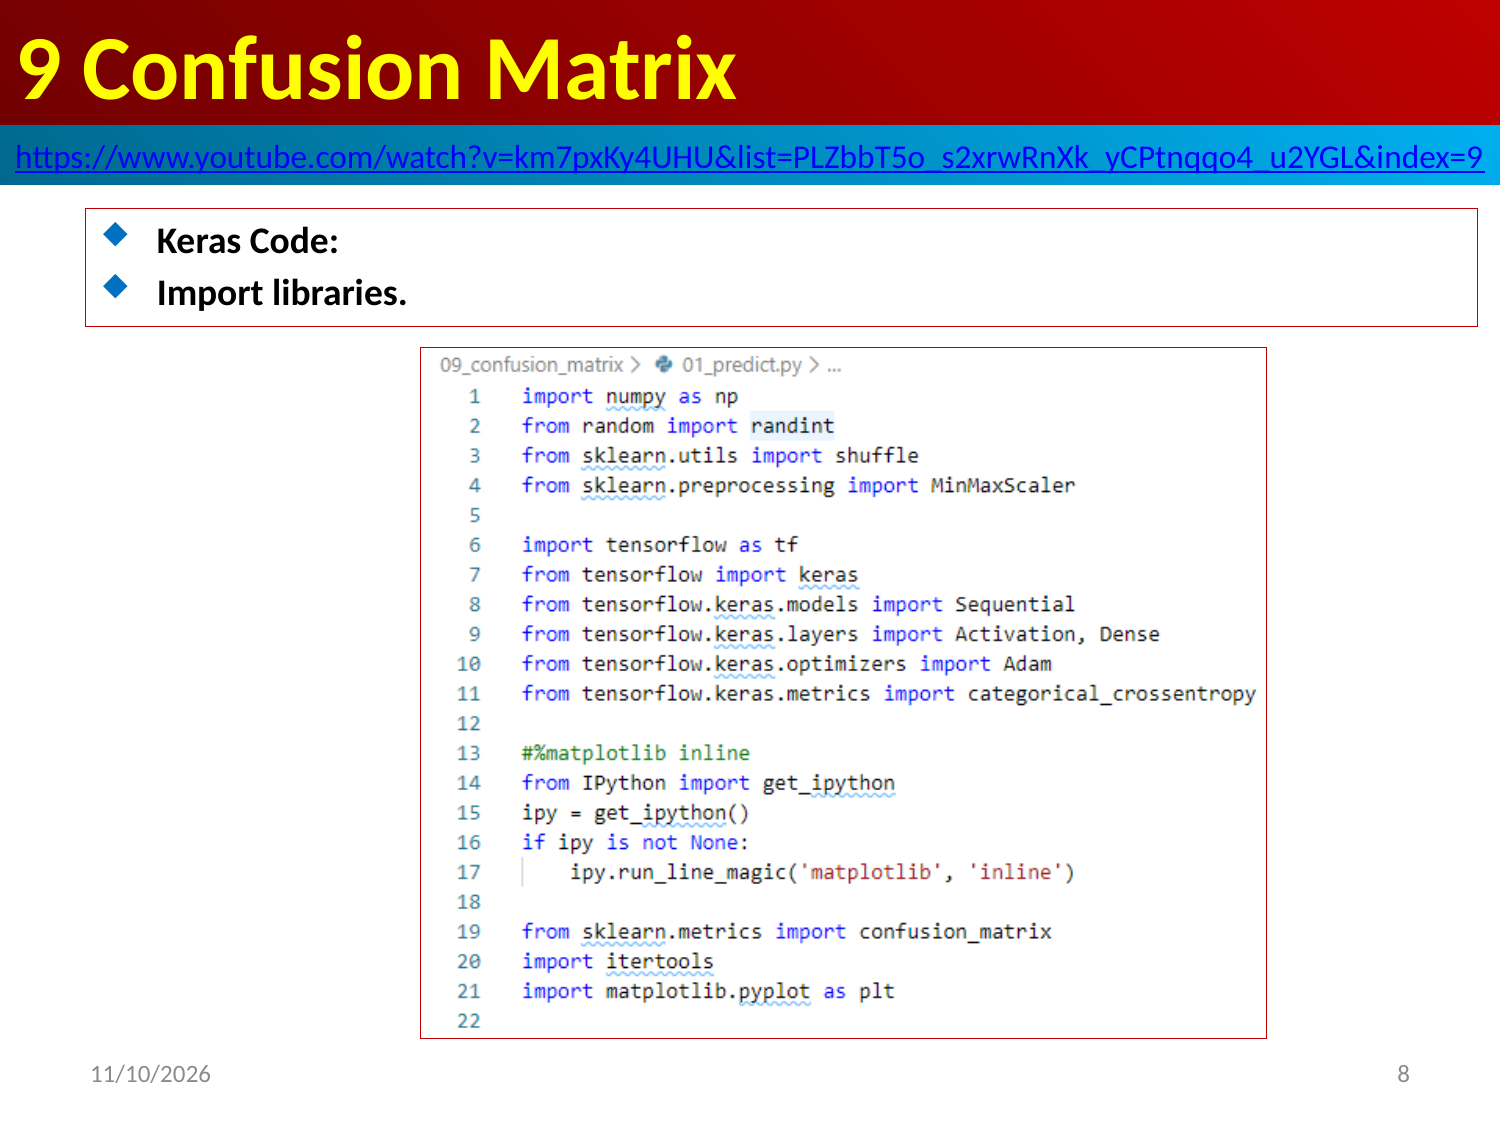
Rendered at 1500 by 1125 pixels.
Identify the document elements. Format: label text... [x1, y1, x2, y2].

subtitle Keras Code: Import libraries. [85, 208, 1478, 327]
text_box https://www.youtube.com/watch?v=km7pxKy4UHU&list=PLZbbT5o_s2xrwRnXk_yCPtnqqo4_u2YGL&index=9 [0, 125, 1500, 185]
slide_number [75, 1042, 425, 1103]
picture [420, 347, 1267, 1039]
slide_number 8 [1074, 1042, 1425, 1103]
title 9 Confusion Matrix [0, 0, 1500, 125]
